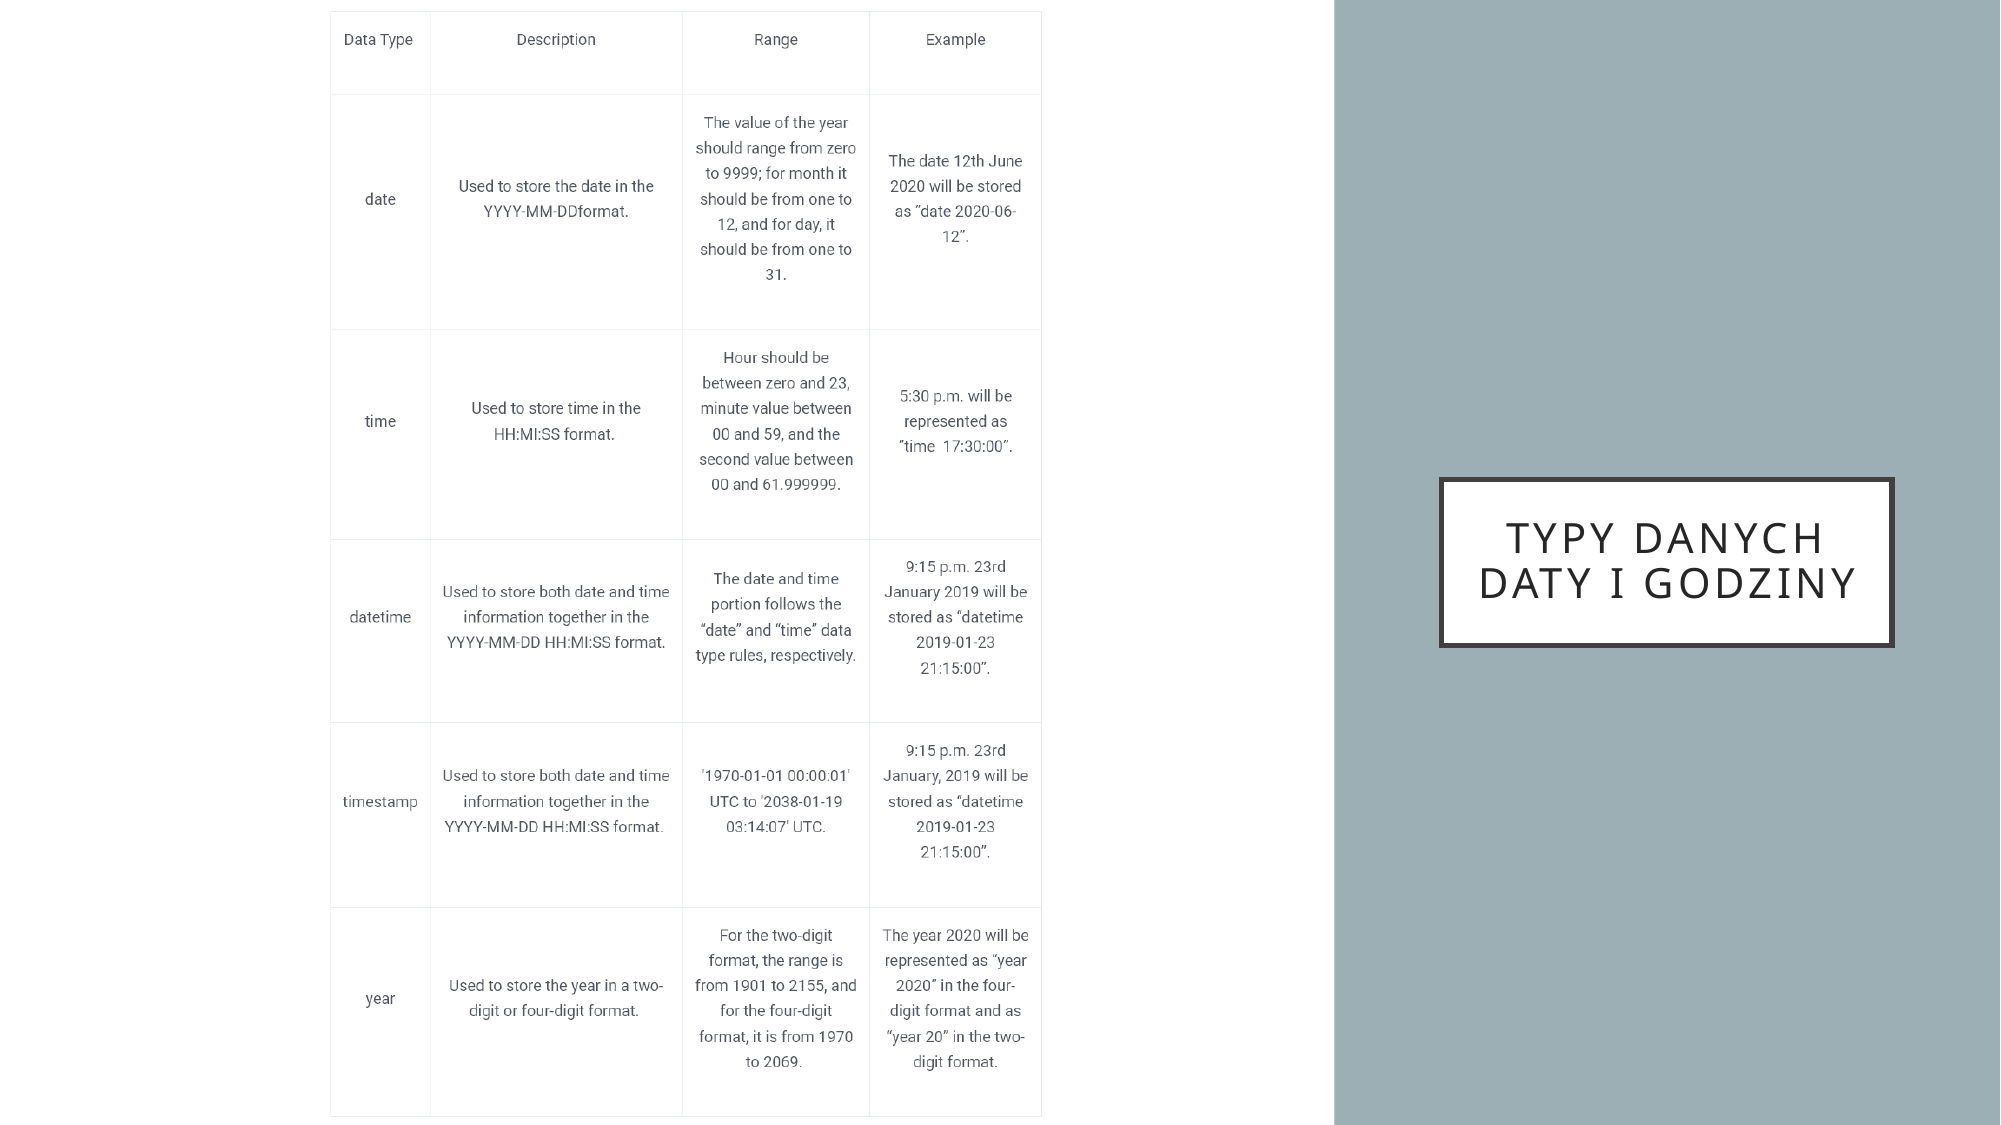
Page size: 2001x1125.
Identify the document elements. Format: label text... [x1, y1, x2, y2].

title Typy danych daty i godziny [1439, 477, 1895, 648]
text_box [0, 0, 1335, 1125]
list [324, 3, 1047, 1119]
